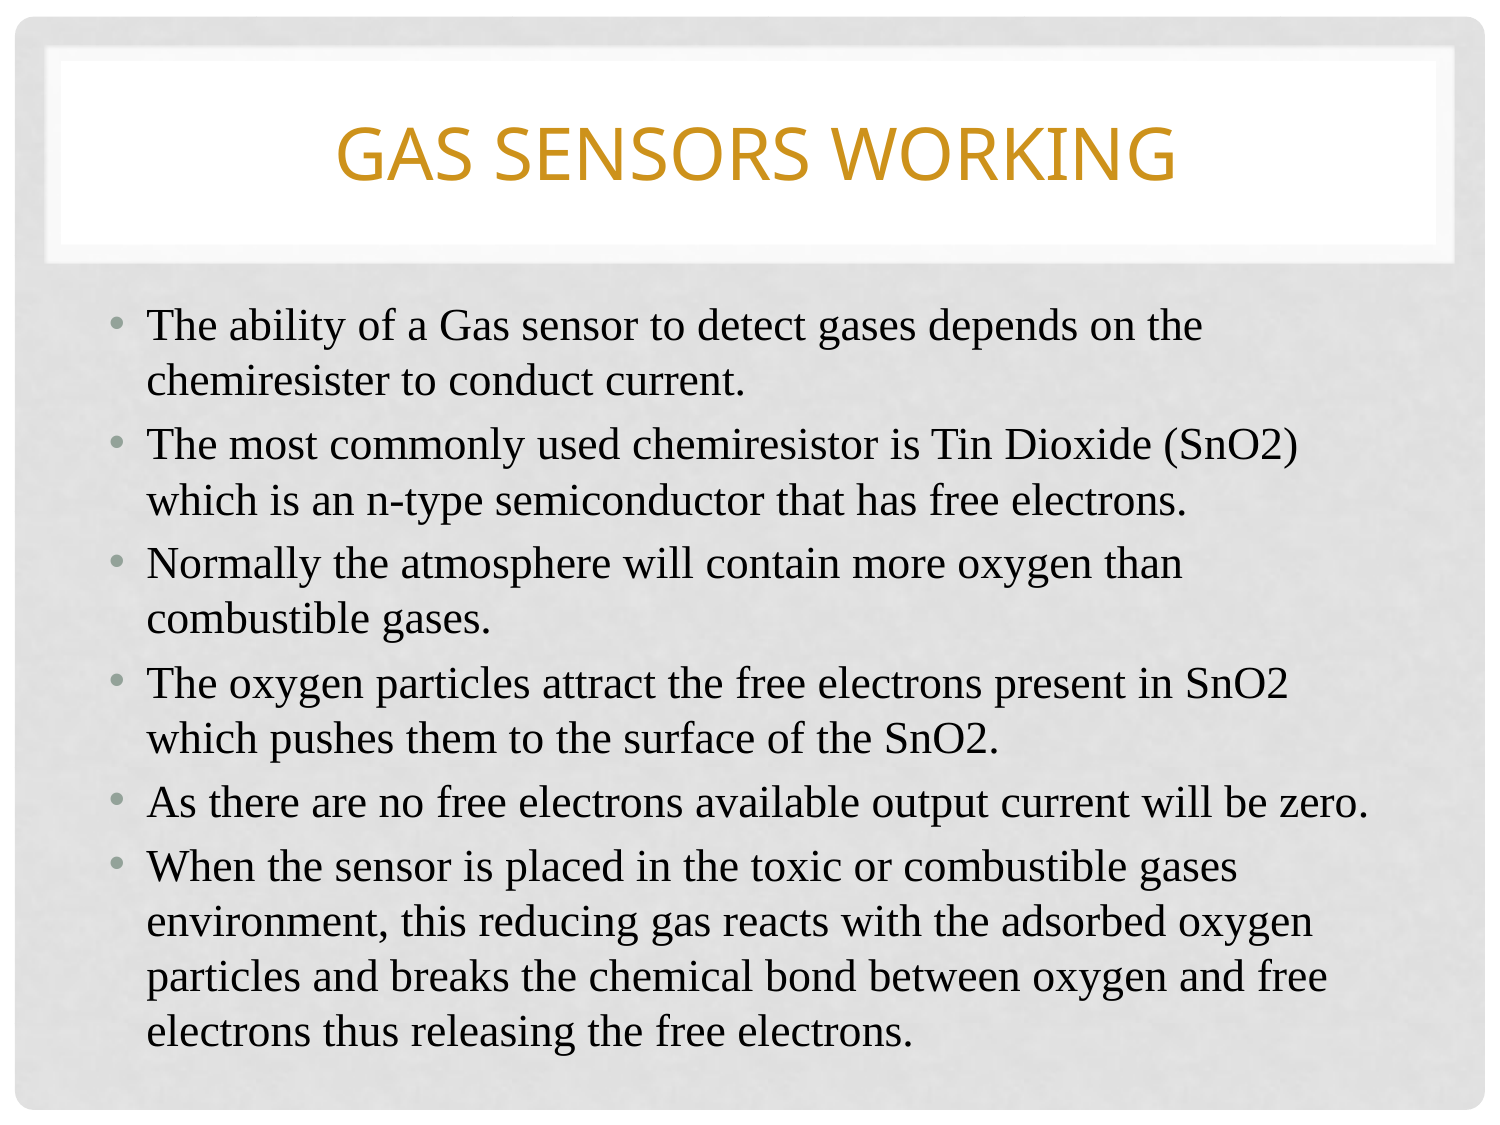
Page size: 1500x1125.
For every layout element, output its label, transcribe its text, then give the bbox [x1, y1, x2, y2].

title Gas Sensors working [69, 66, 1425, 237]
list The ability of a Gas sensor to detect gases depends on the chemiresister to conduct current. The most commonly used chemiresistor is Tin Dioxide (SnO2) which is an n-type semiconductor that has free electrons. Normally the atmosphere will contain more oxygen than combustible gases. The oxygen particles attract the free electrons present in SnO2 which pushes them to the surface of the SnO2. As there are no free electrons available output current will be zero. When the sensor is placed in the toxic or combustible gases environment, this reducing gas reacts with the adsorbed oxygen particles and breaks the chemical bond between oxygen and free electrons thus releasing the free electrons. [75, 287, 1425, 1005]
